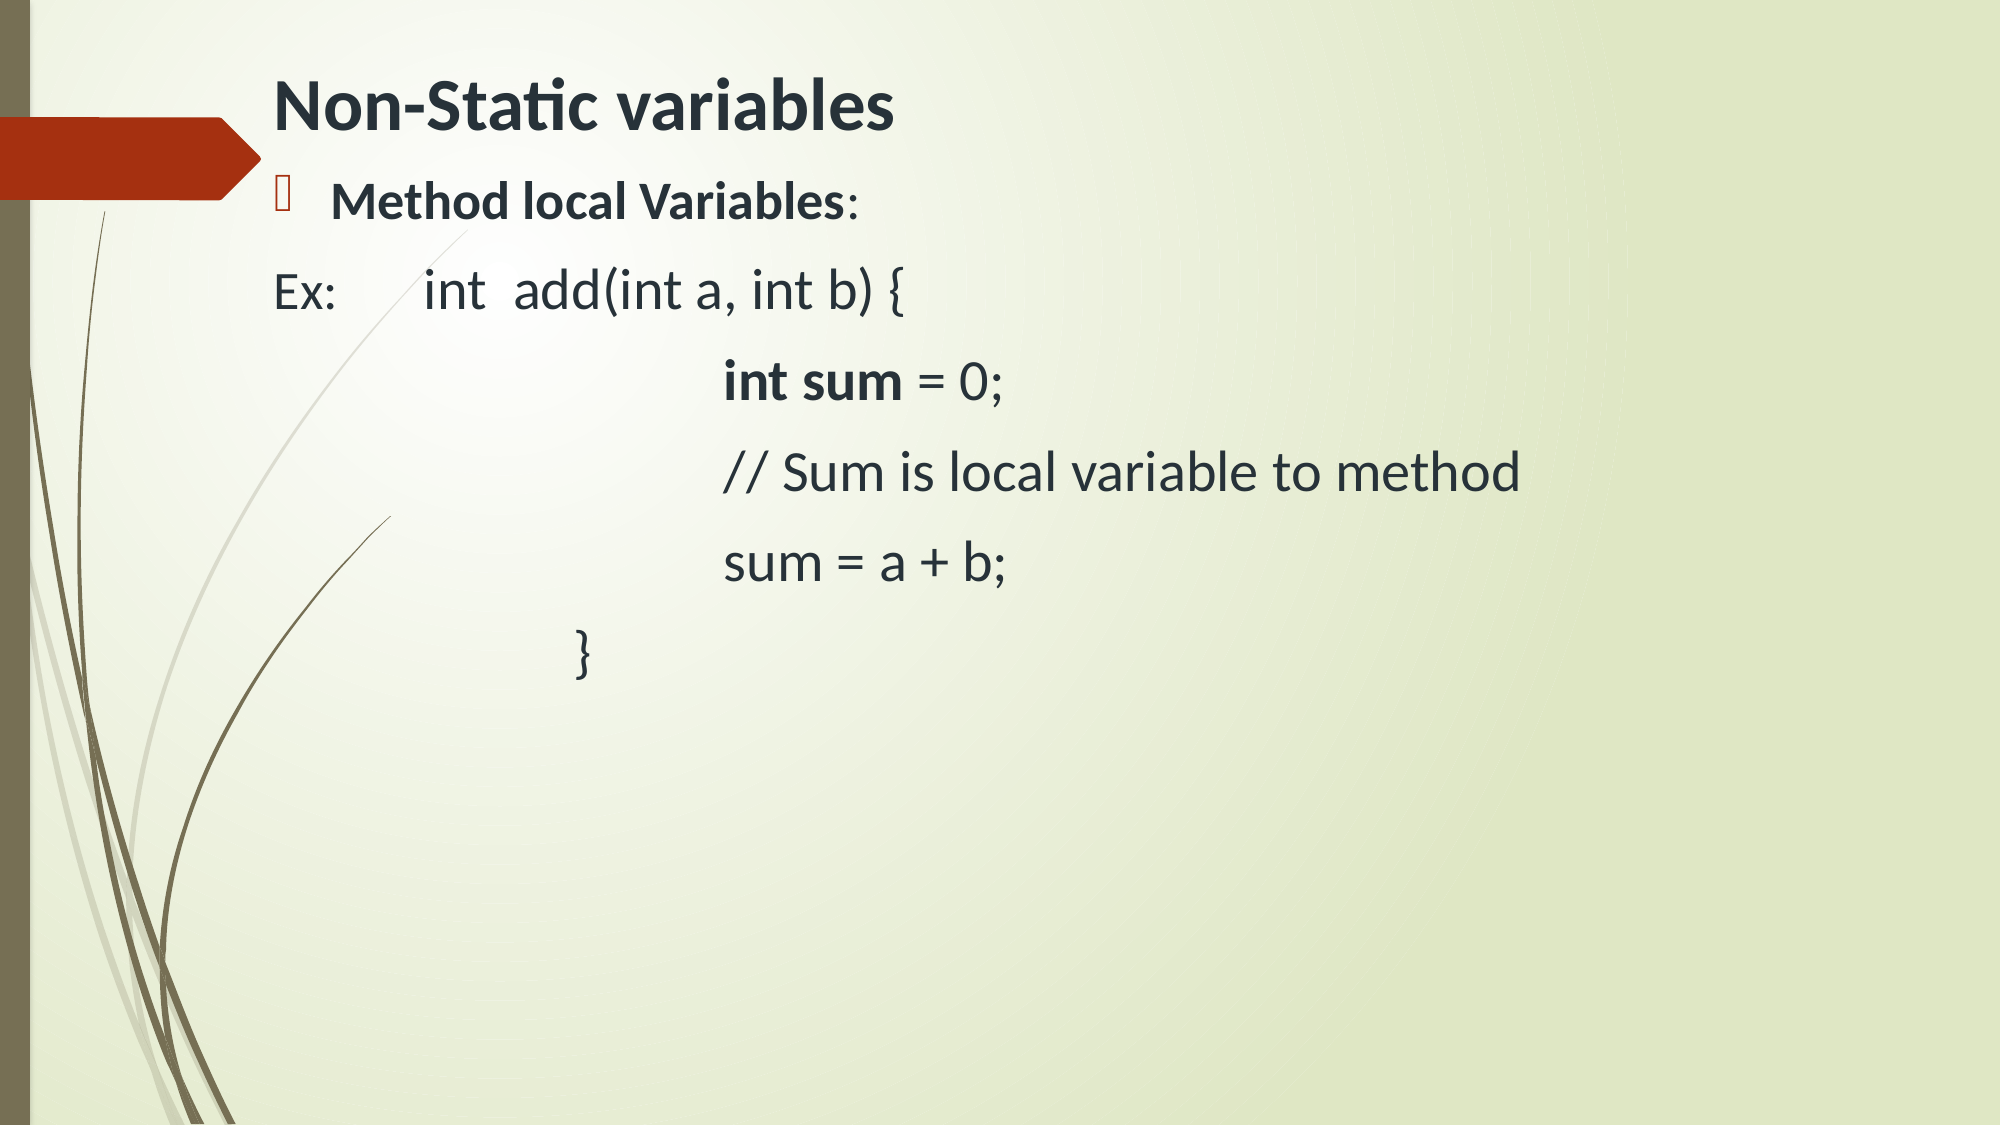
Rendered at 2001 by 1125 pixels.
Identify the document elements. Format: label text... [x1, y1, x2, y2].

list Method local Variables: Ex: int add(int a, int b) { int sum = 0; // Sum is local variable to method sum = a + b; } [259, 158, 1863, 1081]
title Non-Static variables [259, 47, 1984, 182]
